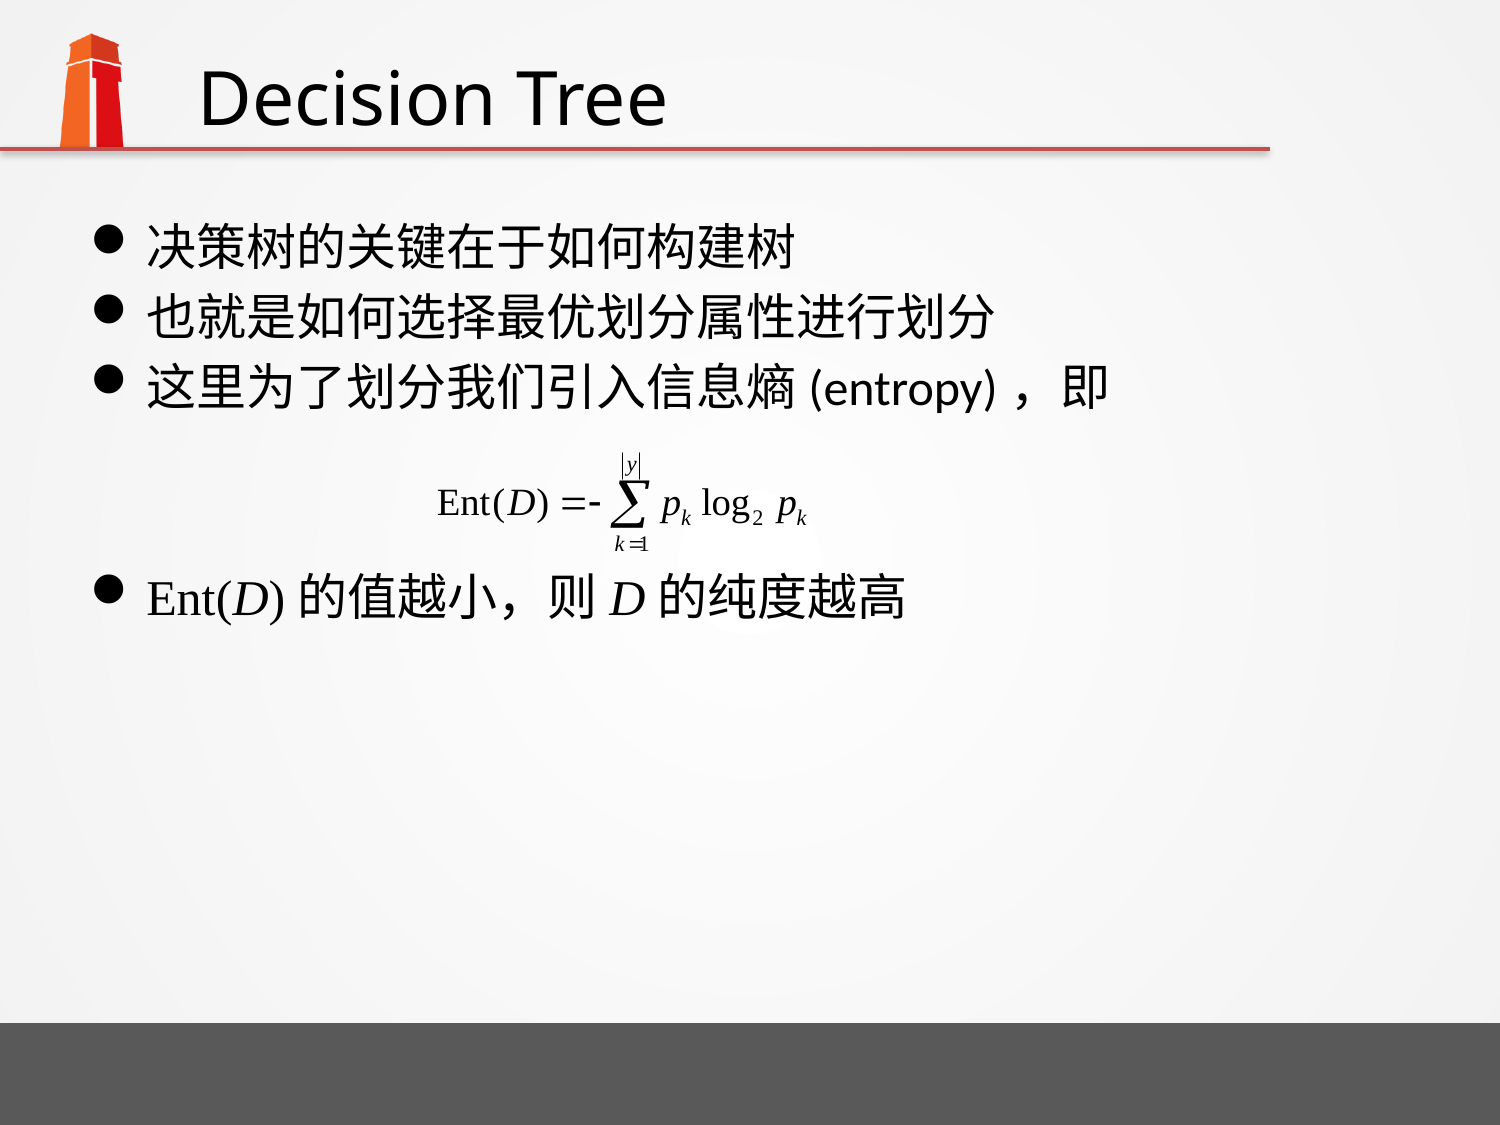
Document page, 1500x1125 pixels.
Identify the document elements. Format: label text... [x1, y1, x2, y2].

title Decision Tree [183, 42, 1270, 149]
list 决策树的关键在于如何构建树 也就是如何选择最优划分属性进行划分 这里为了划分我们引入信息熵(entropy)，即 Ent(D)的值越小，则D的纯度越高 [75, 208, 1425, 1005]
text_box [430, 444, 822, 561]
picture [16, 11, 166, 147]
